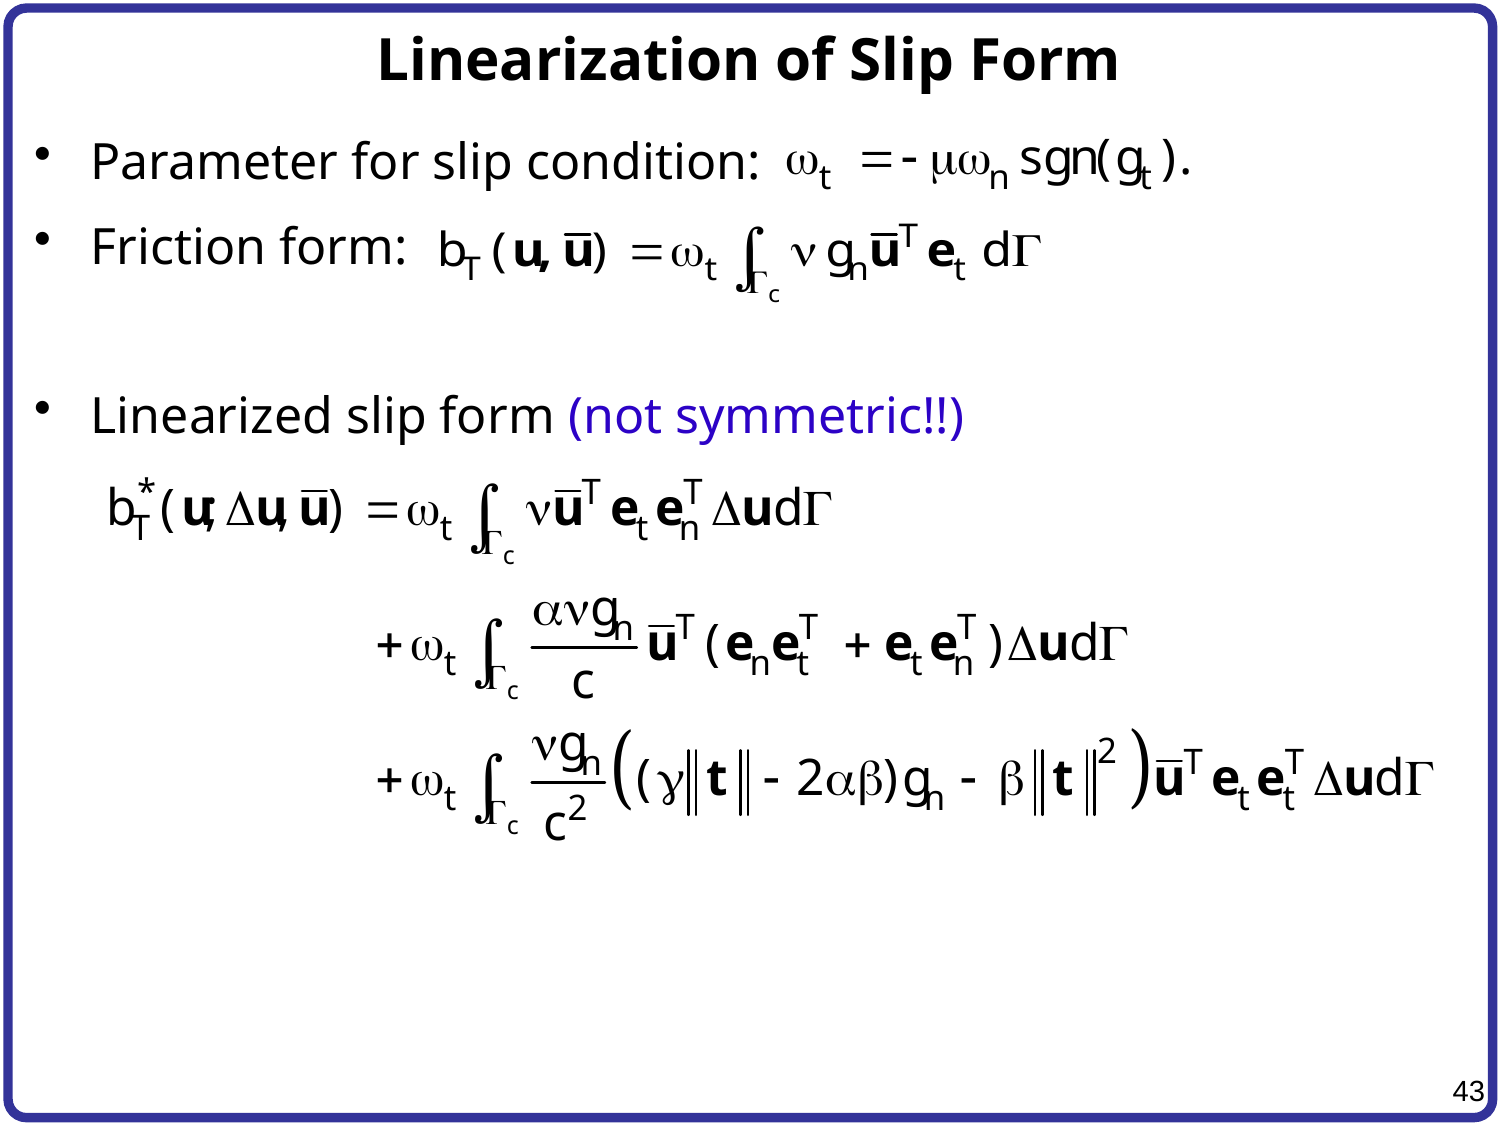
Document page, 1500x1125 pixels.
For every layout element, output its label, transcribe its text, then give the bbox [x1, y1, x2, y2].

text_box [436, 213, 1046, 308]
title Linearization of Slip Form [6, 7, 1492, 106]
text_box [782, 125, 1195, 196]
list Parameter for slip condition: Friction form: Linearized slip form (not symmetric!!) [18, 121, 1481, 1086]
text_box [105, 468, 1438, 848]
